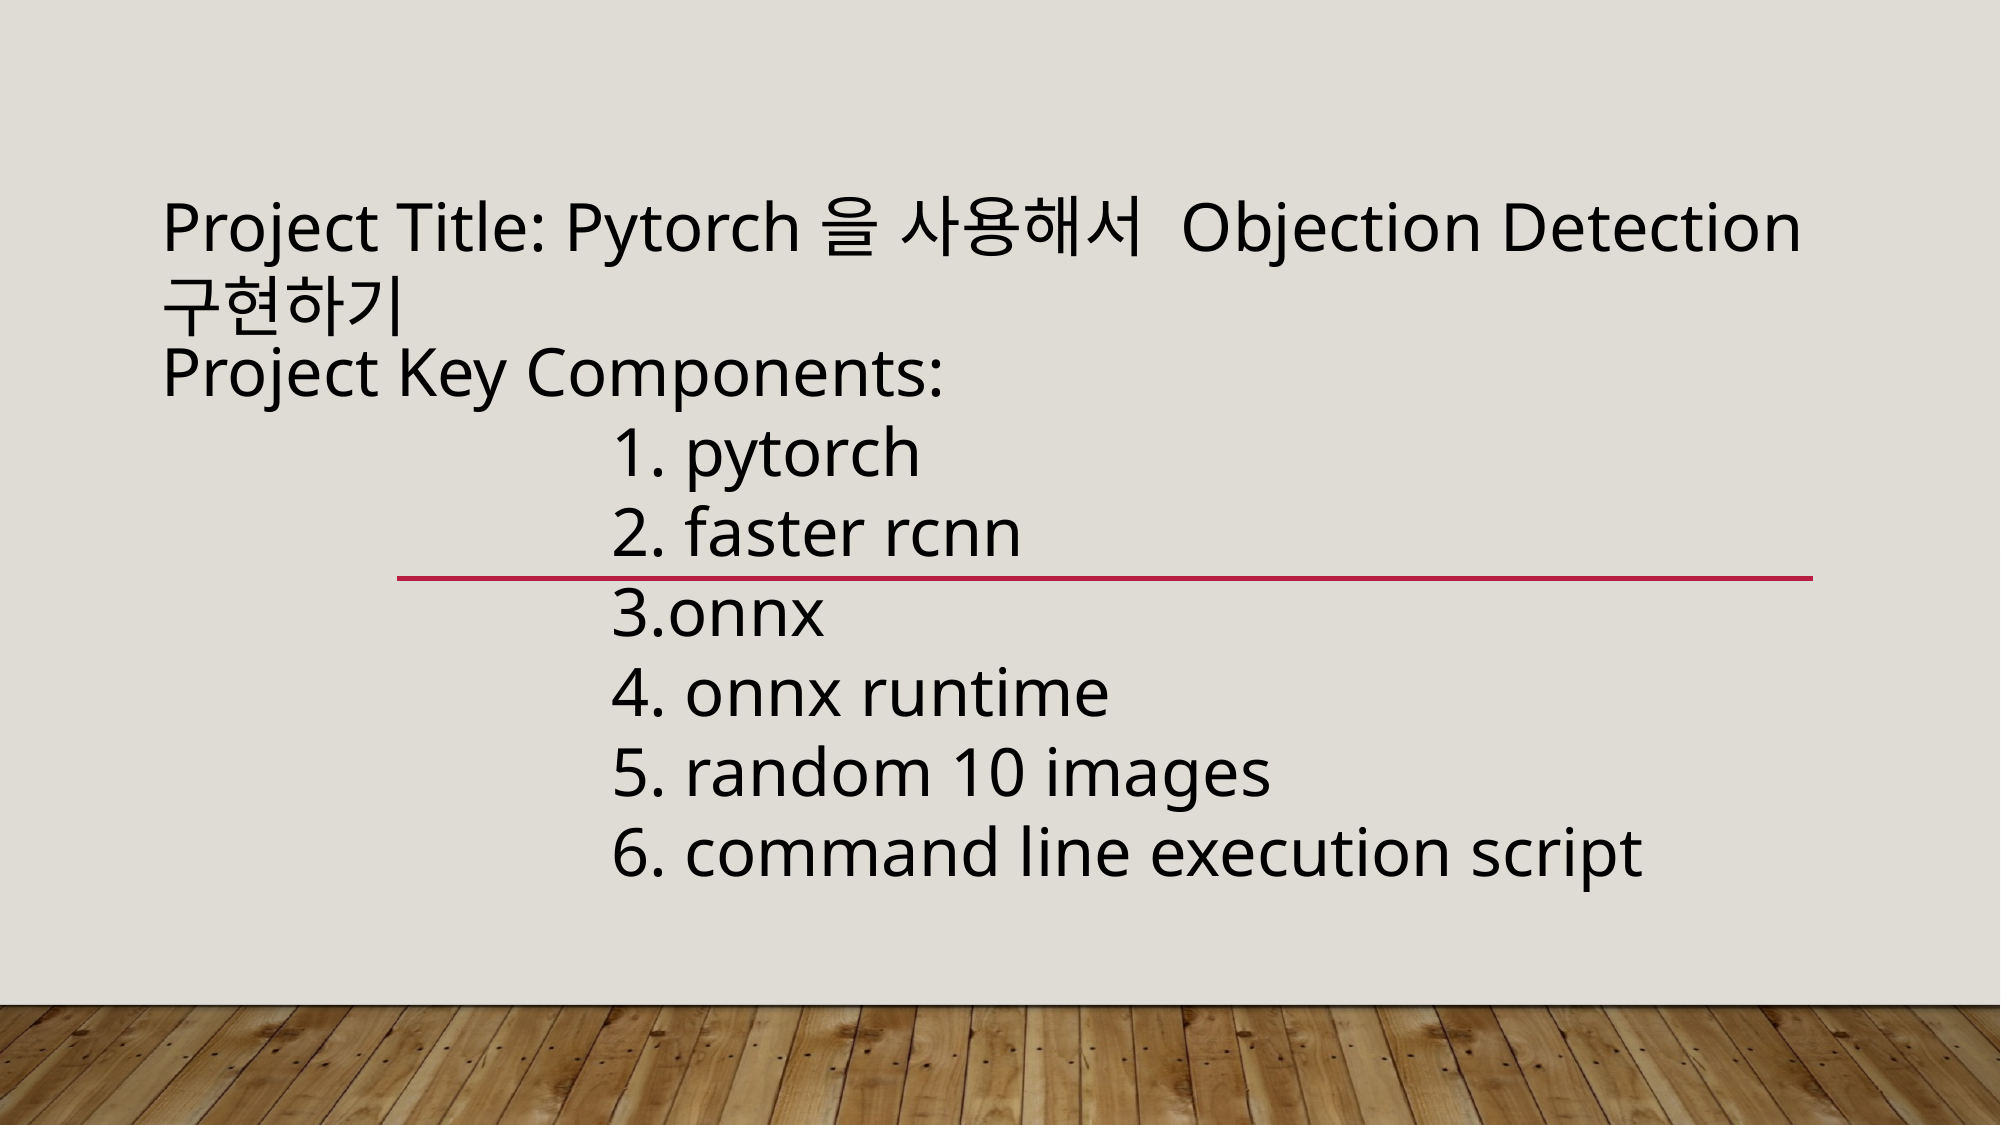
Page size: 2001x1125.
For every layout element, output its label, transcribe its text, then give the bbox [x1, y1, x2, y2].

text_box Project Title: Pytorch을 사용해서 Objection Detection 구현하기 [146, 177, 1963, 322]
text_box Project Key Components: 1. pytorch 2. faster rcnn 3.onnx 4. onnx runtime 5. random 10 images 6. command line execution script [146, 322, 1963, 897]
picture [0, 1005, 2000, 1125]
